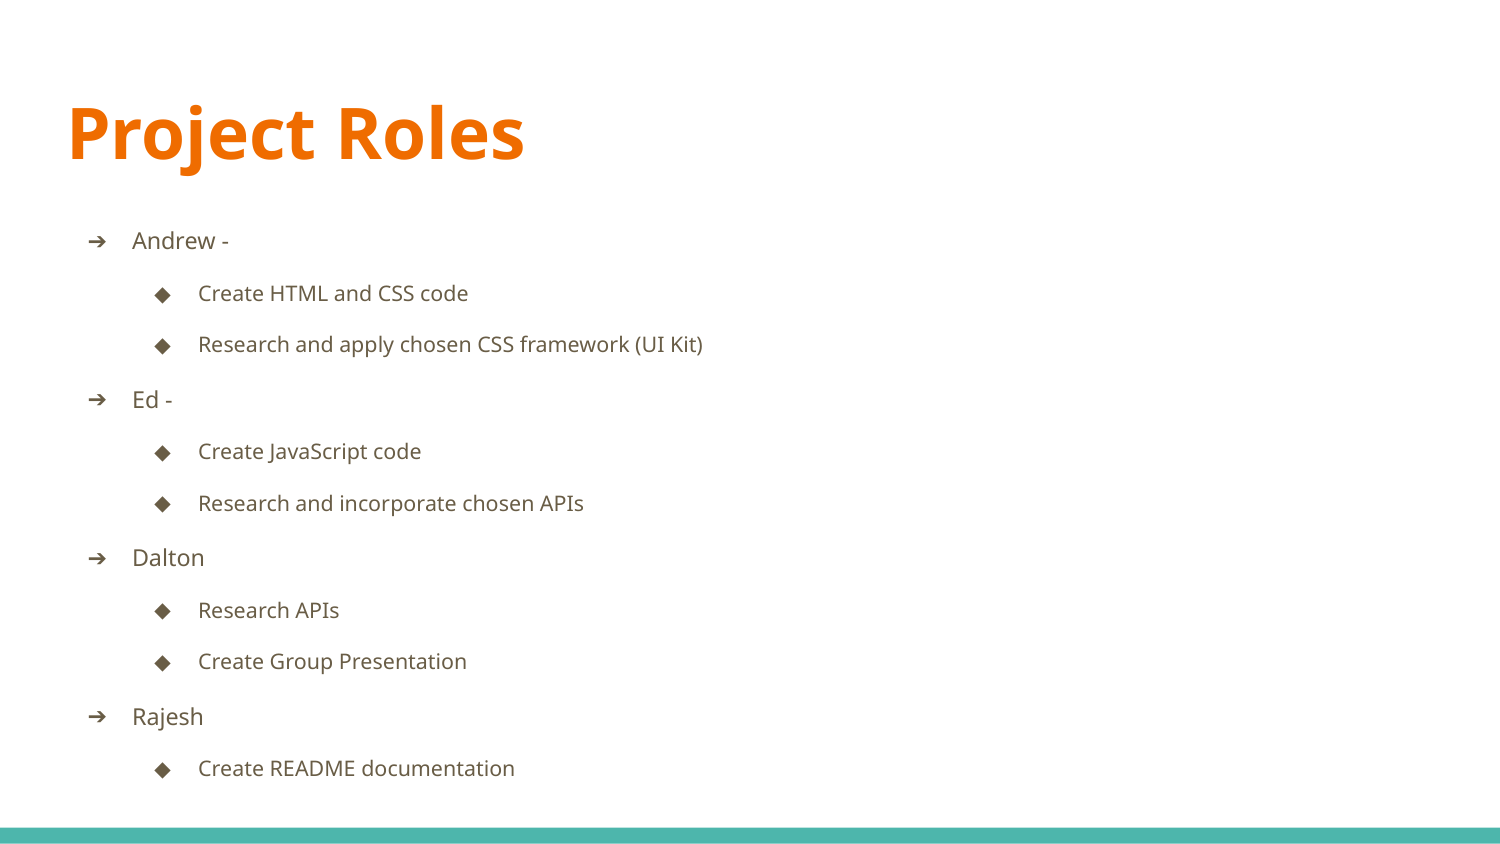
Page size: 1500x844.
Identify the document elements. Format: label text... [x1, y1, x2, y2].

title Project Roles [51, 72, 1449, 183]
list Andrew - Create HTML and CSS code Research and apply chosen CSS framework (UI Kit) Ed - Create JavaScript code Research and incorporate chosen APIs Dalton Research APIs Create Group Presentation Rajesh Create README documentation [51, 183, 1449, 801]
